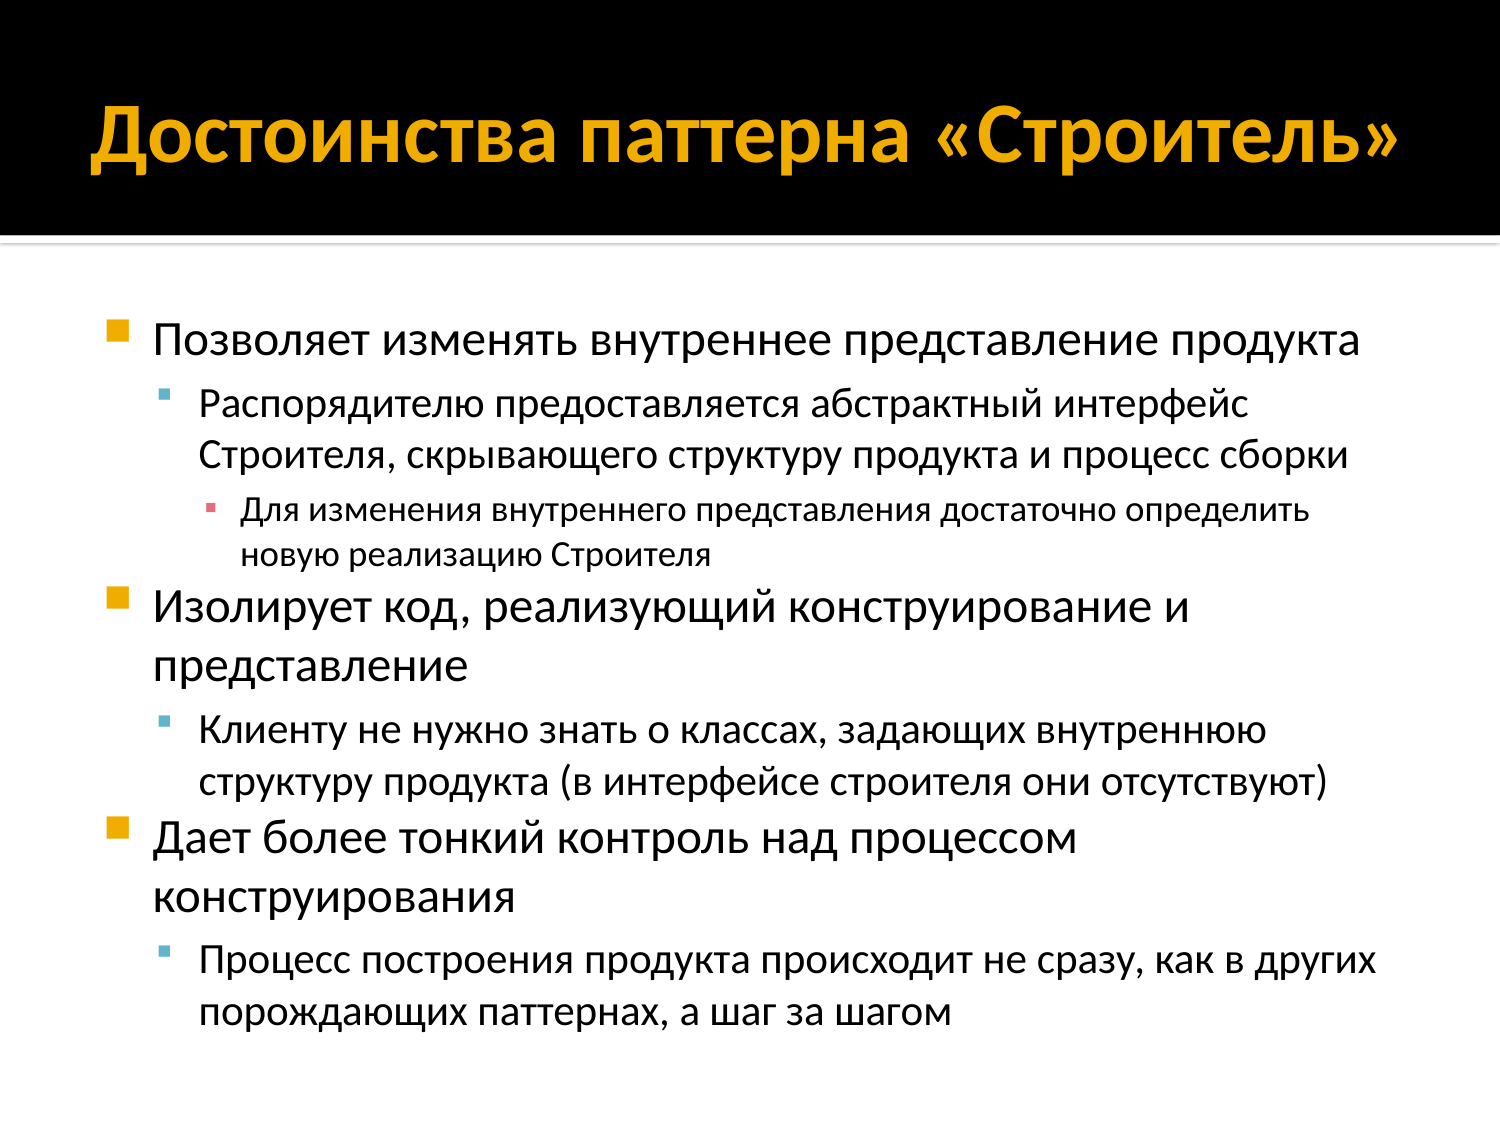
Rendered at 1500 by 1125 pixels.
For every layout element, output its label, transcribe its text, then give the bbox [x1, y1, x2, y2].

title Достоинства паттерна «Строитель» [75, 25, 1425, 231]
list Позволяет изменять внутреннее представление продукта Распорядителю предоставляется абстрактный интерфейс Строителя, скрывающего структуру продукта и процесс сборки Для изменения внутреннего представления достаточно определить новую реализацию Строителя Изолирует код, реализующий конструирование и представление Клиенту не нужно знать о классах, задающих внутреннюю структуру продукта (в интерфейсе строителя они отсутствуют) Дает более тонкий контроль над процессом конструирования Процесс построения продукта происходит не сразу, как в других порождающих паттернах, а шаг за шагом [75, 291, 1425, 1050]
